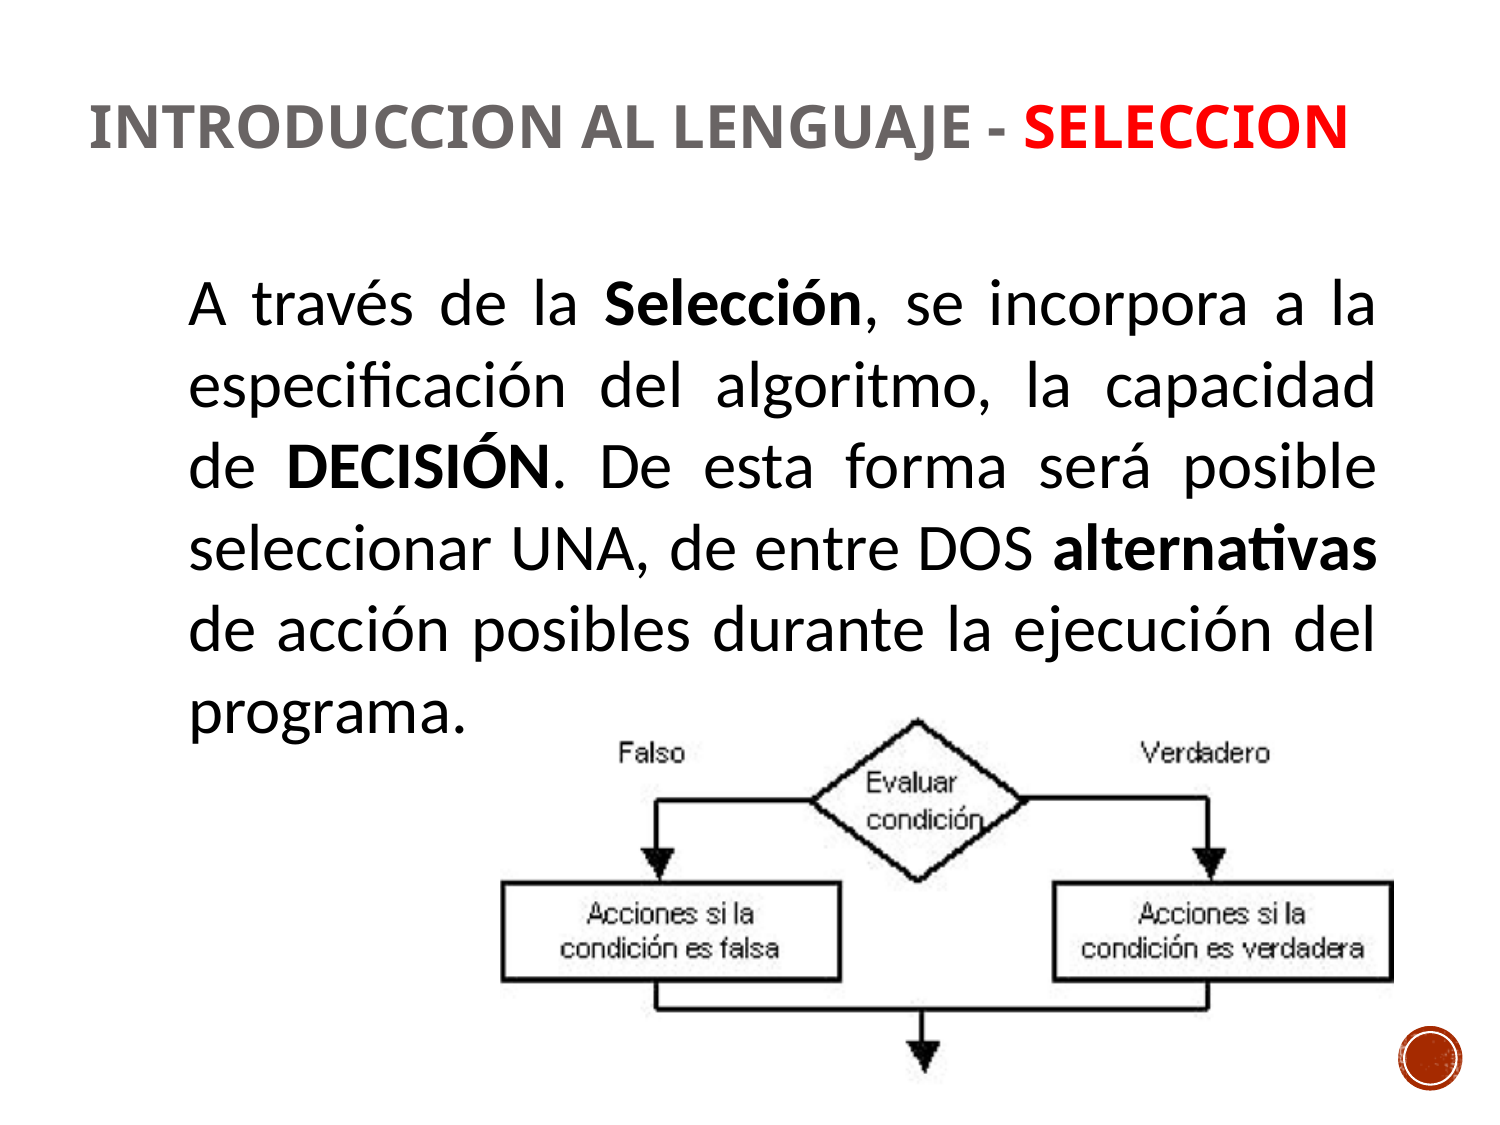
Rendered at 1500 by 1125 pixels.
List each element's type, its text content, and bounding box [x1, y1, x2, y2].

text_box INTRODUCCION AL LENGUAJE - SELECCION [74, 81, 1425, 198]
text_box A través de la Selección, se incorpora a la especificación del algoritmo, la capacidad de DECISIÓN. De esta forma será posible seleccionar UNA, de entre DOS alternativas de acción posibles durante la ejecución del programa. [118, 249, 1394, 1034]
picture [500, 714, 1394, 1086]
